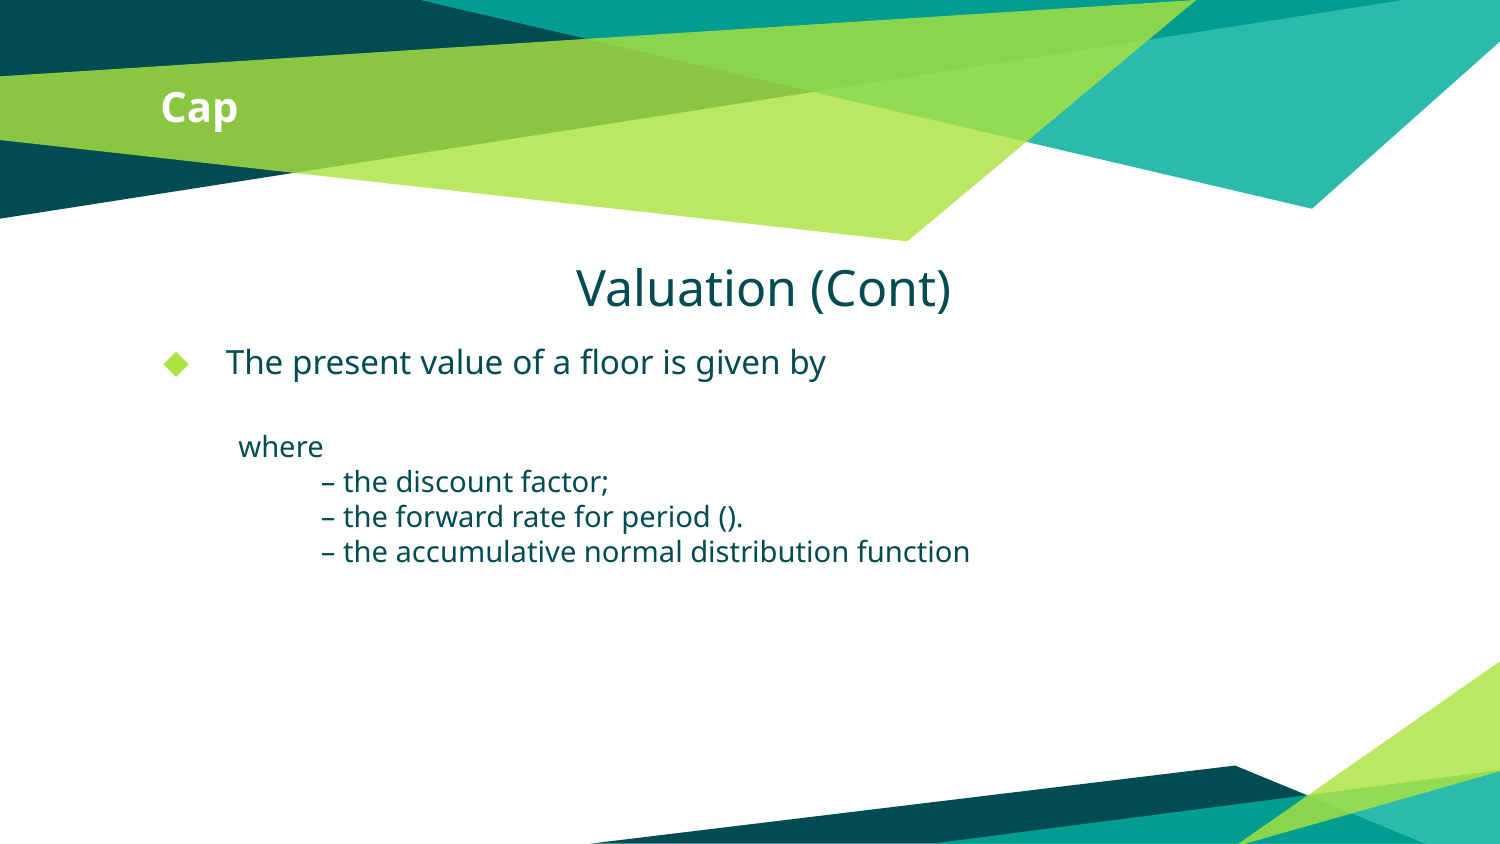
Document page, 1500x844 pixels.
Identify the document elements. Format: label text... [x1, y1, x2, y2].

title Cap [145, 65, 1355, 162]
